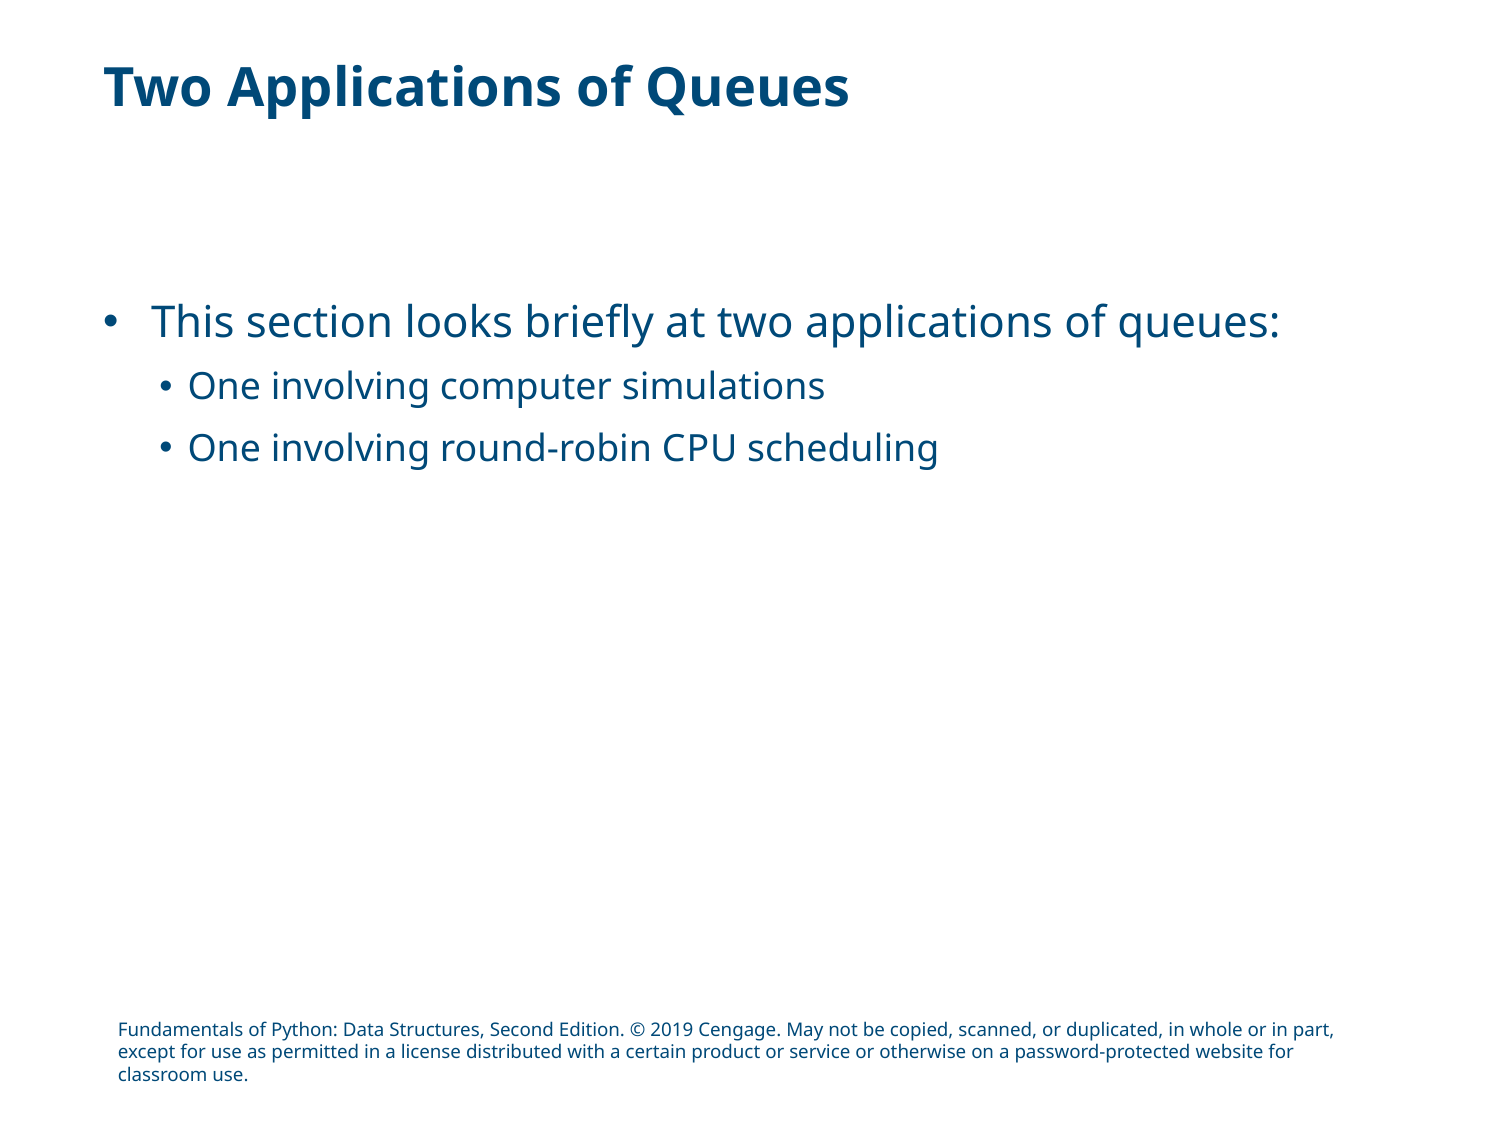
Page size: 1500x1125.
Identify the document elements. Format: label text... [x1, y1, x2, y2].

list This section looks briefly at two applications of queues: One involving computer simulations One involving round-robin C P U scheduling [103, 299, 1397, 500]
title Two Applications of Queues [103, 59, 1397, 125]
footer Fundamentals of Python: Data Structures, Second Edition. © 2019 Cengage. May not be copied, scanned, or duplicated, in whole or in part, except for use as permitted in a license distributed with a certain product or service or otherwise on a password-protected website for classroom use. [103, 1009, 1397, 1070]
